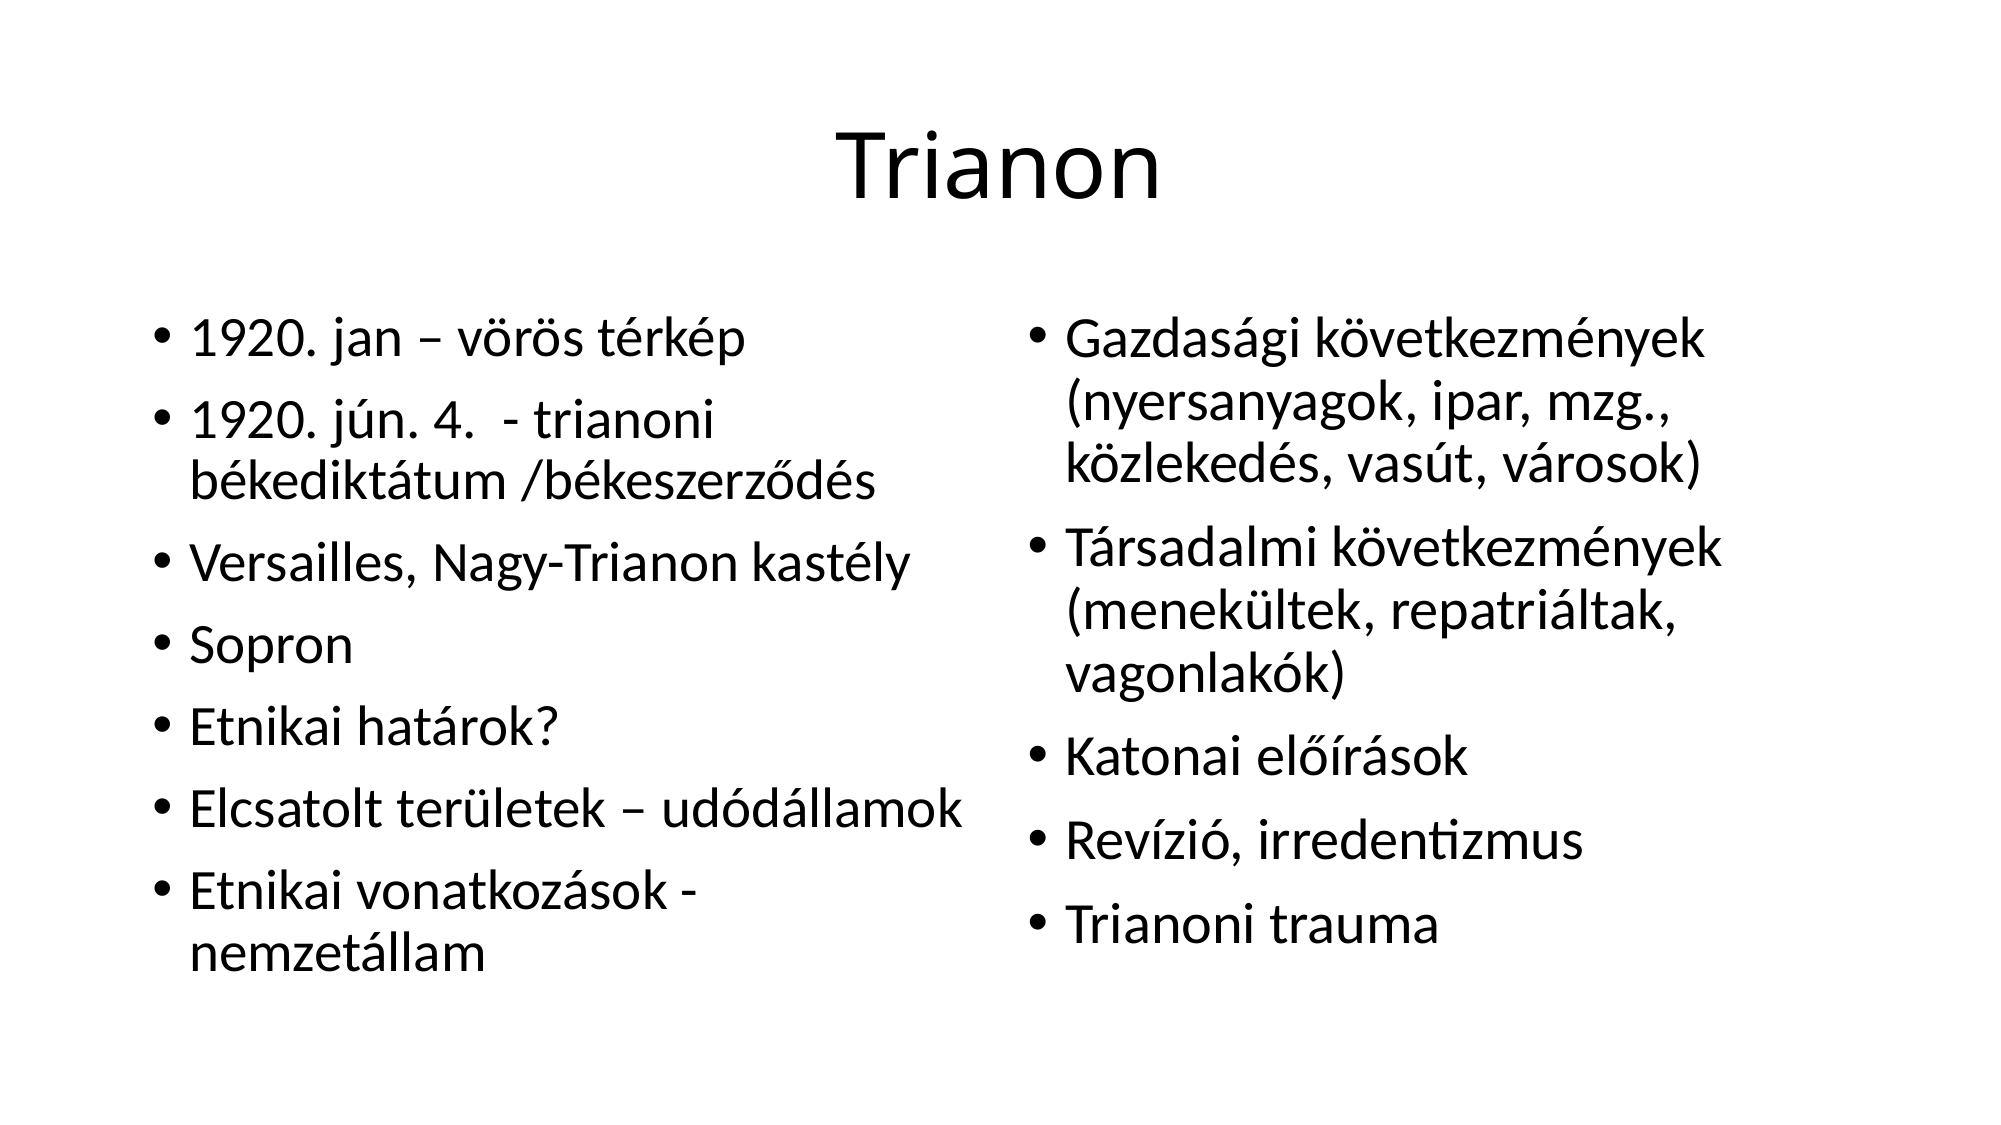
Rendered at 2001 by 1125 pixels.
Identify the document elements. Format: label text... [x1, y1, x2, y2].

list Gazdasági következmények (nyersanyagok, ipar, mzg., közlekedés, vasút, városok) Társadalmi következmények (menekültek, repatriáltak, vagonlakók) Katonai előírások Revízió, irredentizmus Trianoni trauma [1012, 299, 1863, 1014]
title Trianon [137, 59, 1863, 278]
list 1920. jan – vörös térkép 1920. jún. 4. - trianoni békediktátum /békeszerződés Versailles, Nagy-Trianon kastély Sopron Etnikai határok? Elcsatolt területek – udódállamok Etnikai vonatkozások - nemzetállam [137, 299, 988, 1014]
